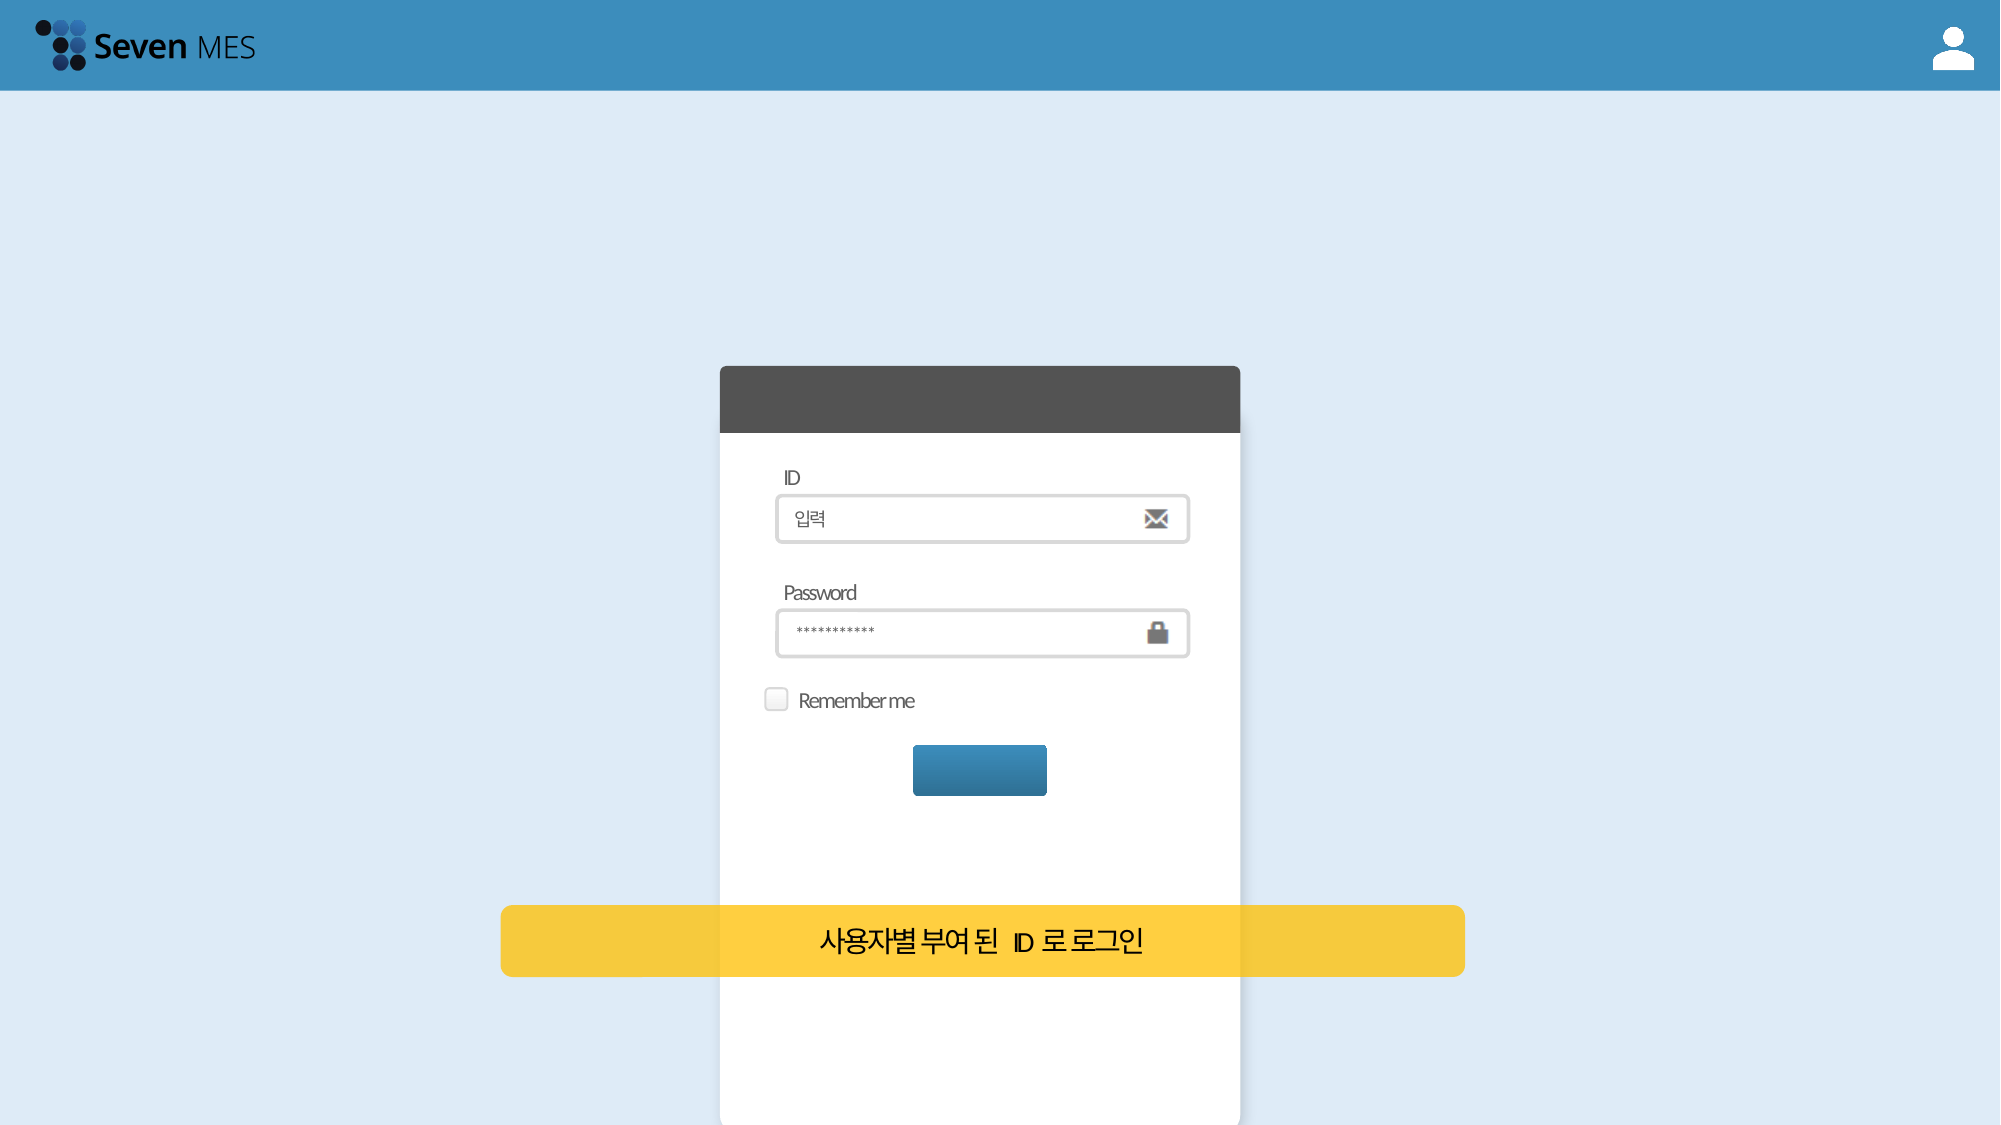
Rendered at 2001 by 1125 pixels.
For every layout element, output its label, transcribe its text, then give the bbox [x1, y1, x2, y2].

picture [35, 17, 322, 73]
text_box [0, 0, 2000, 92]
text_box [719, 365, 1241, 820]
text_box 사용자별 부여 된 ID로 로그인 [499, 904, 1467, 979]
picture [1922, 17, 1984, 79]
